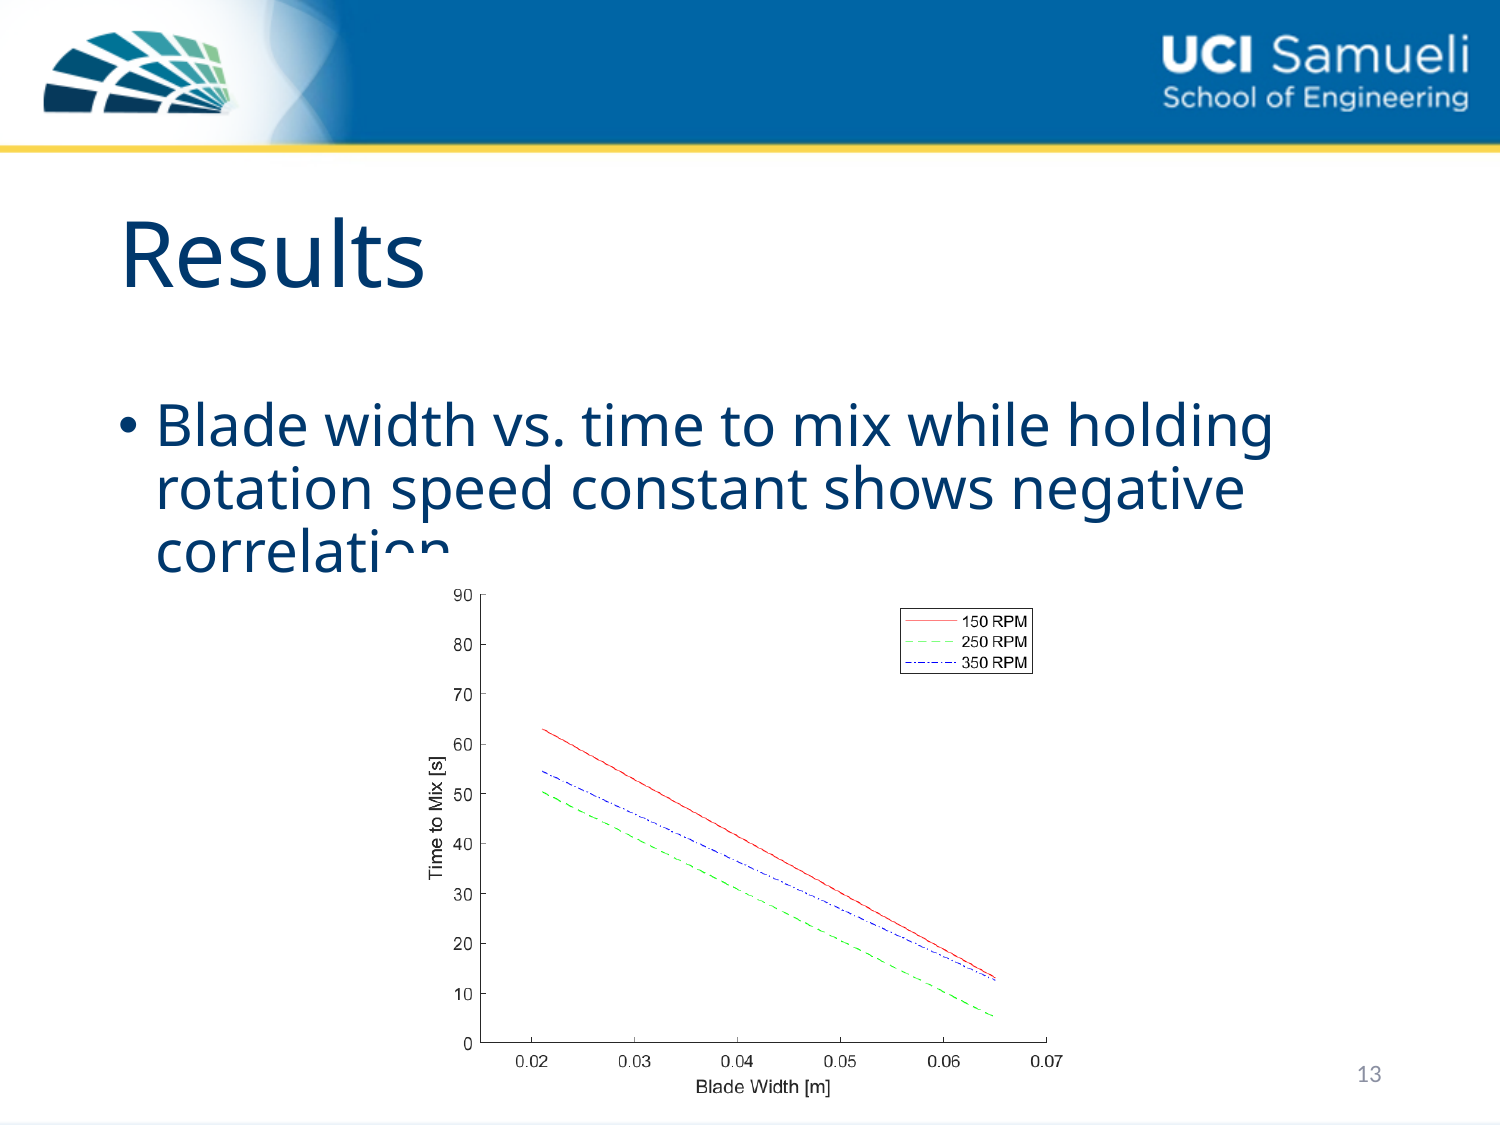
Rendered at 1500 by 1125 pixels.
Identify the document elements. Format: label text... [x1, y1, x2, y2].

slide_number 13 [1116, 1042, 1397, 1103]
picture [0, 0, 1500, 1125]
list Blade width vs. time to mix while holding rotation speed constant shows negative correlation [103, 388, 1397, 1103]
title Results [103, 149, 1397, 367]
